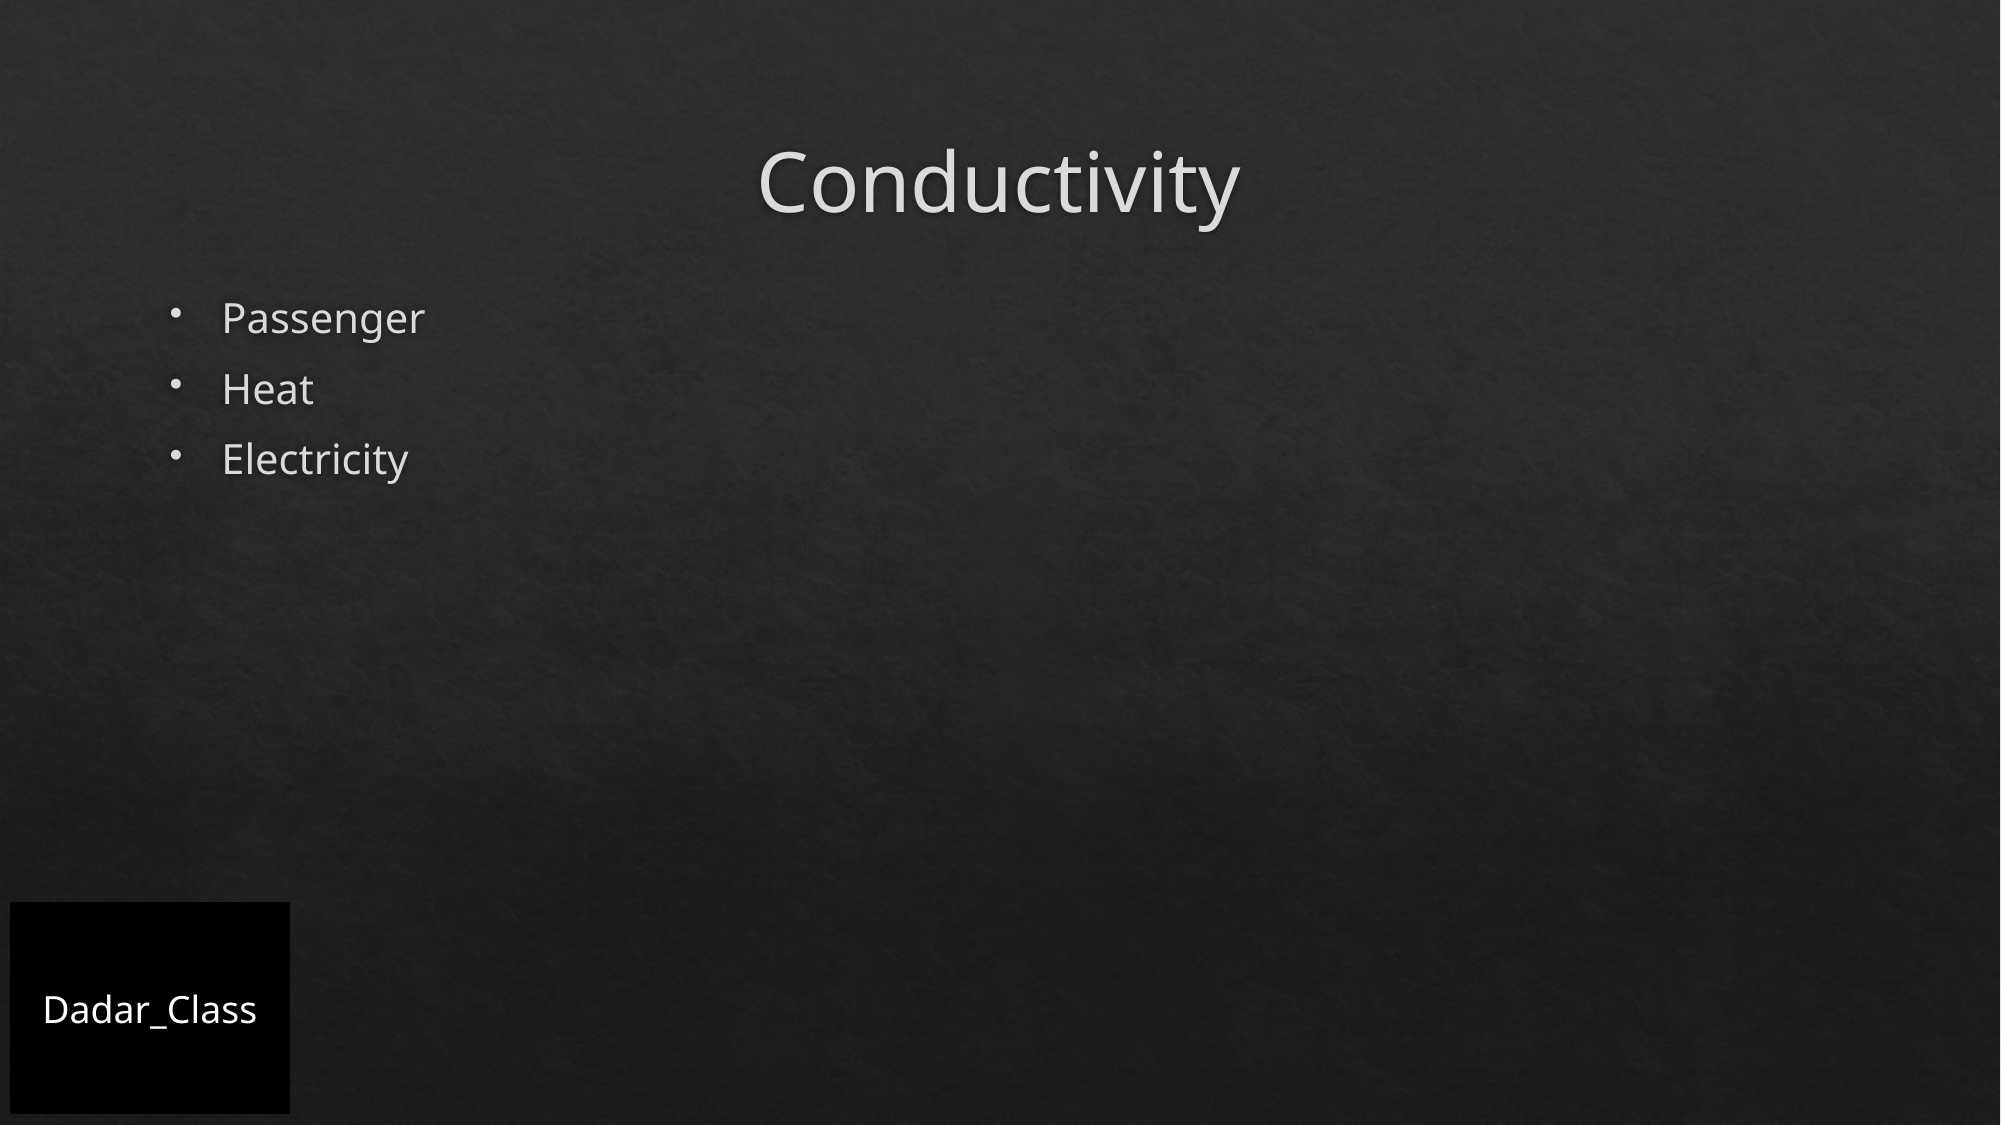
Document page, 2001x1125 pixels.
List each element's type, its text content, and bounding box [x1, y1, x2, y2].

text_box Dadar_Class [10, 902, 290, 1114]
title Conductivity [149, 99, 1849, 260]
list Passenger Heat Electricity [149, 284, 1849, 950]
